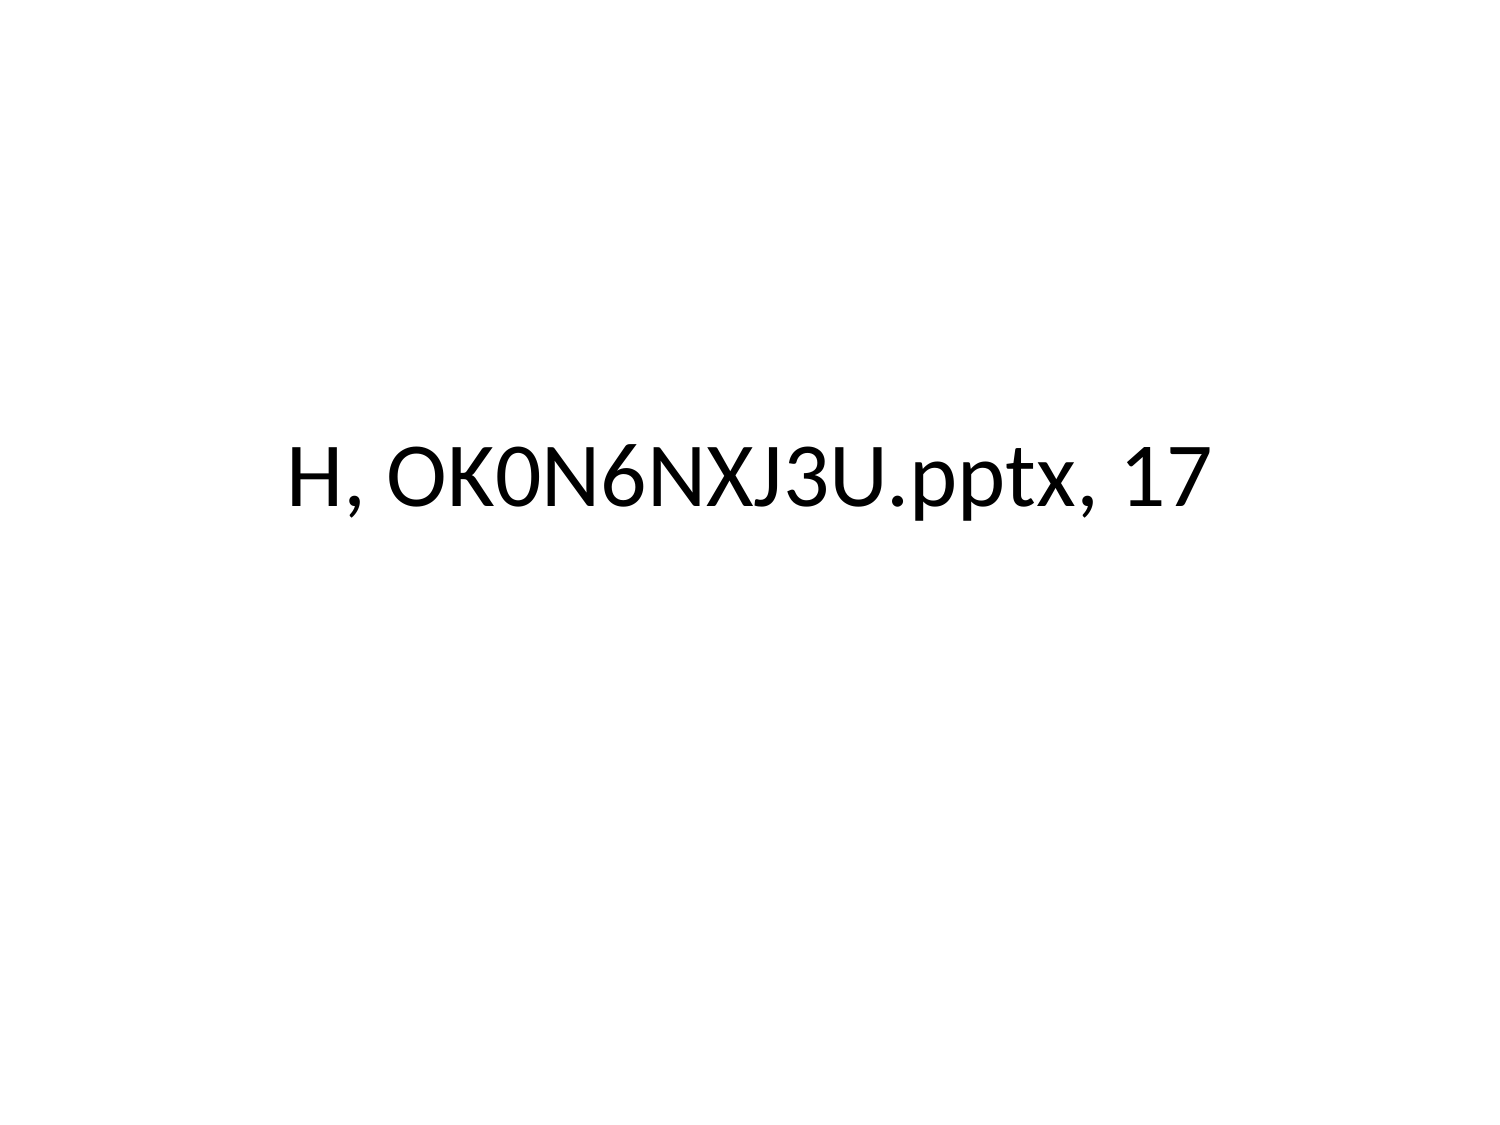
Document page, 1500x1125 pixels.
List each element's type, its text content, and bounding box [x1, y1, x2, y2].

title H, OK0N6NXJ3U.pptx, 17 [112, 349, 1388, 591]
